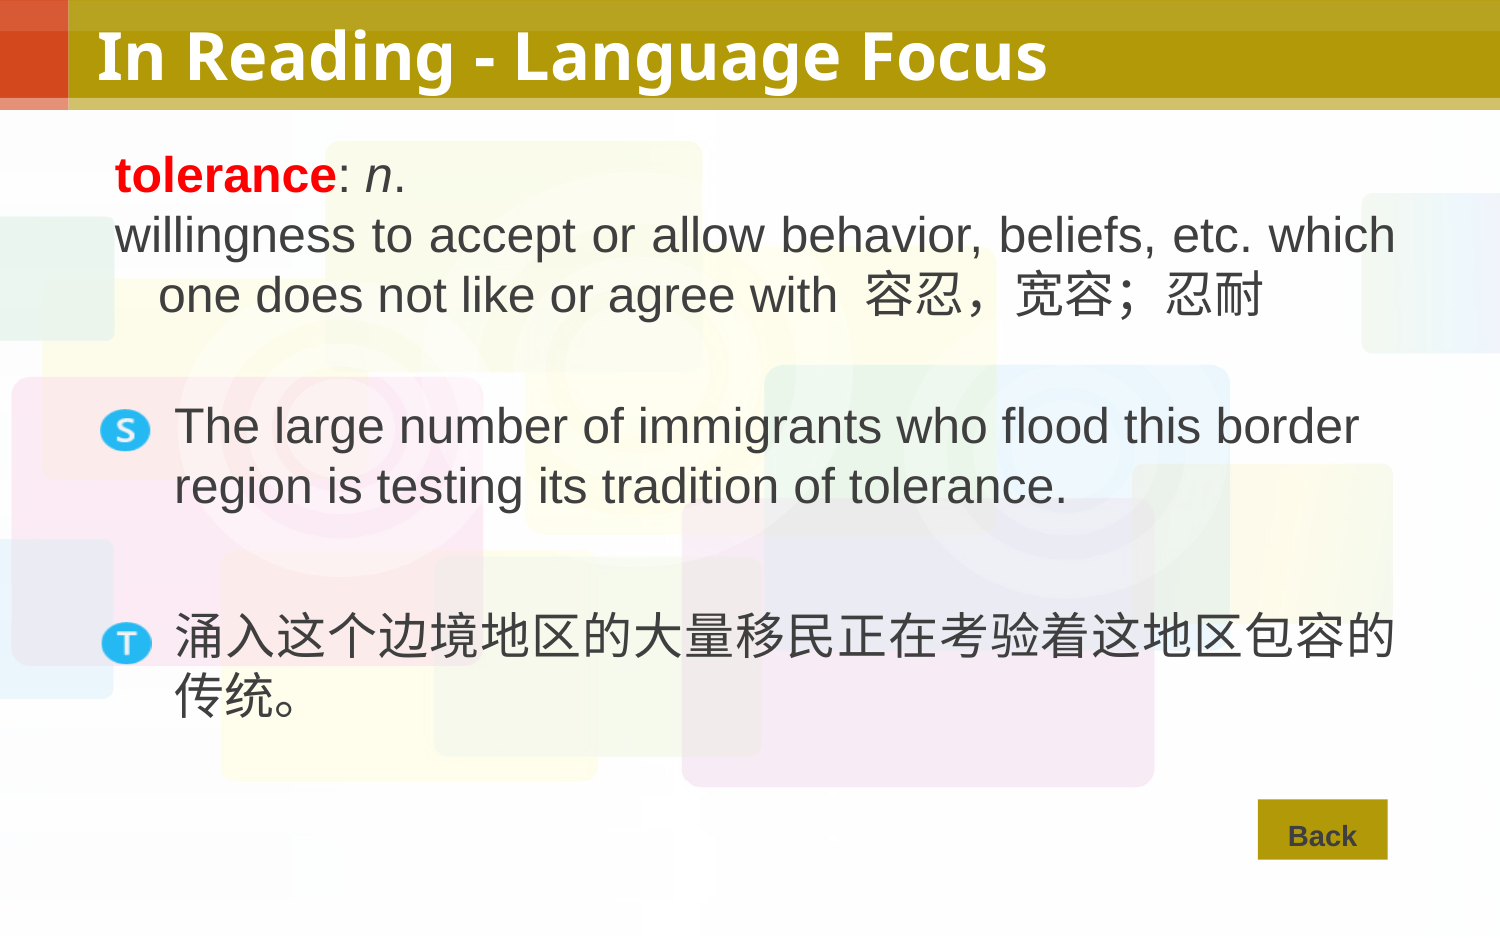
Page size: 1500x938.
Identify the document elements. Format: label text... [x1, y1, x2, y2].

title In Reading - Language Focus [82, 11, 1429, 105]
text_box 涌入这个边境地区的大量移民正在考验着这地区包容的传统。 [159, 597, 1412, 732]
text_box Back [1257, 799, 1388, 860]
picture [100, 622, 152, 666]
picture [100, 409, 152, 453]
text_box The large number of immigrants who flood this border region is testing its tradition of tolerance. [159, 385, 1471, 521]
text_box tolerance: n. willingness to accept or allow behavior, beliefs, etc. which one does not like or agree with 容忍，宽容；忍耐 [100, 135, 1412, 330]
